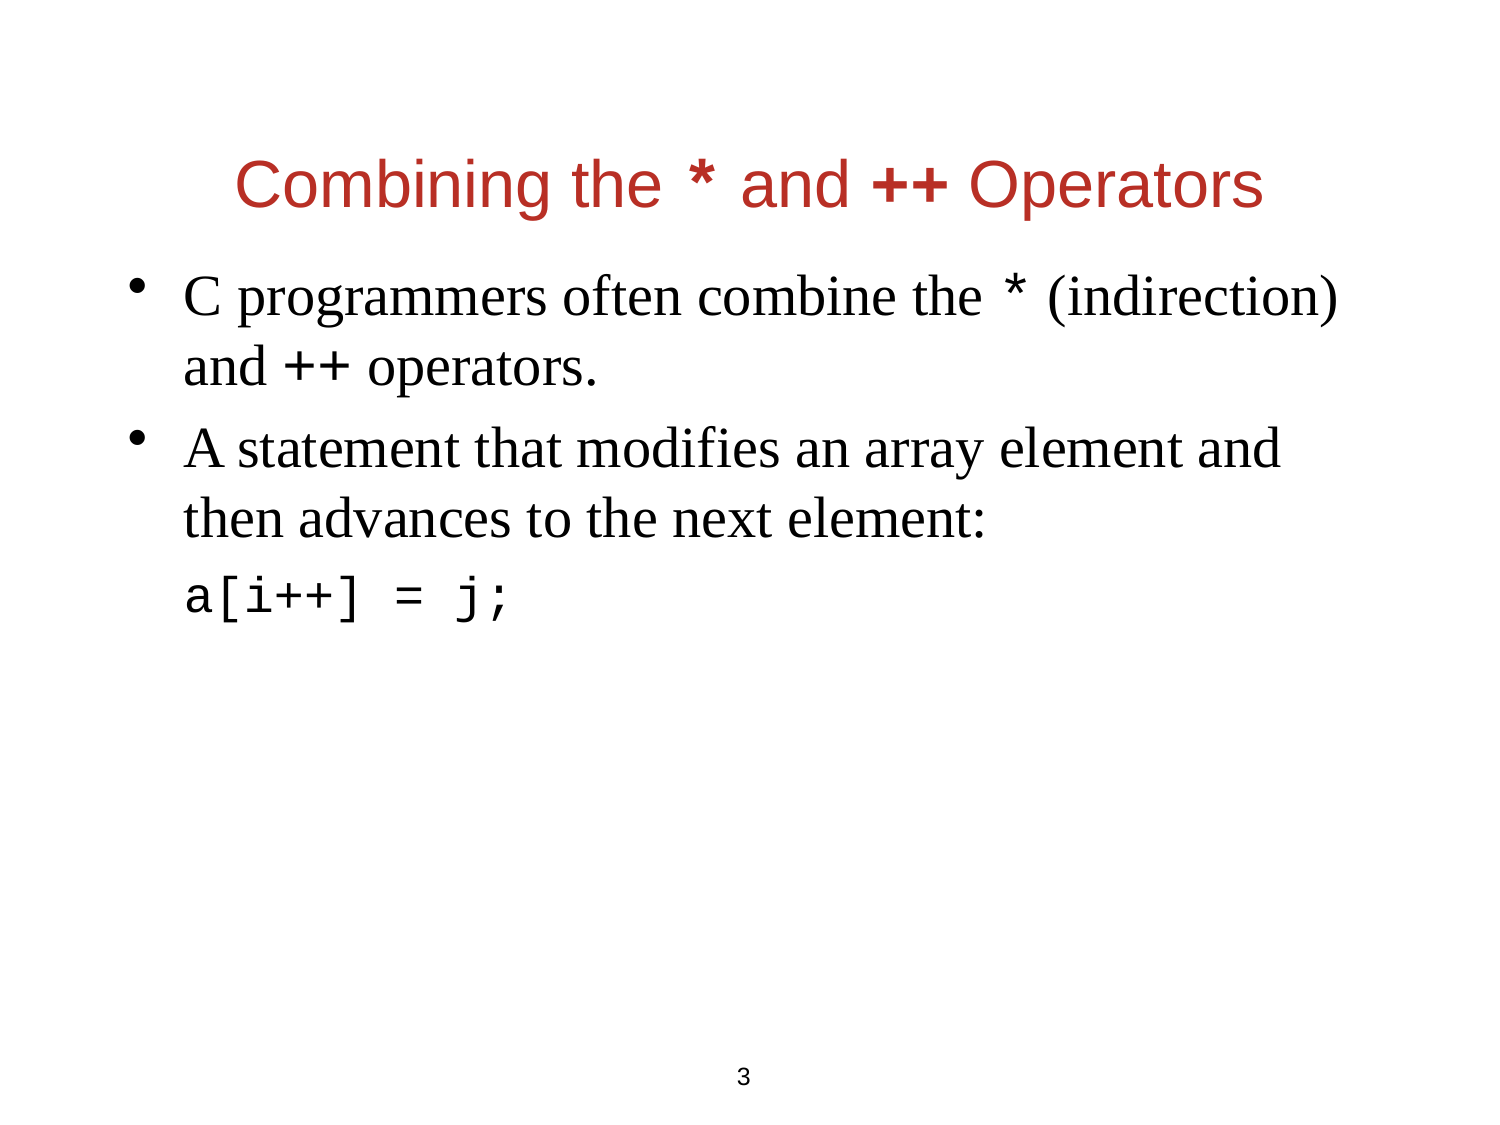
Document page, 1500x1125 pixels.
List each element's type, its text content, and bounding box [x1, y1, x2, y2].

title Combining the * and ++ Operators [112, 125, 1388, 238]
slide_number 3 [687, 1049, 801, 1101]
list C programmers often combine the * (indirection) and ++ operators. A statement that modifies an array element and then advances to the next element: a[i++] = j; [112, 249, 1388, 1038]
